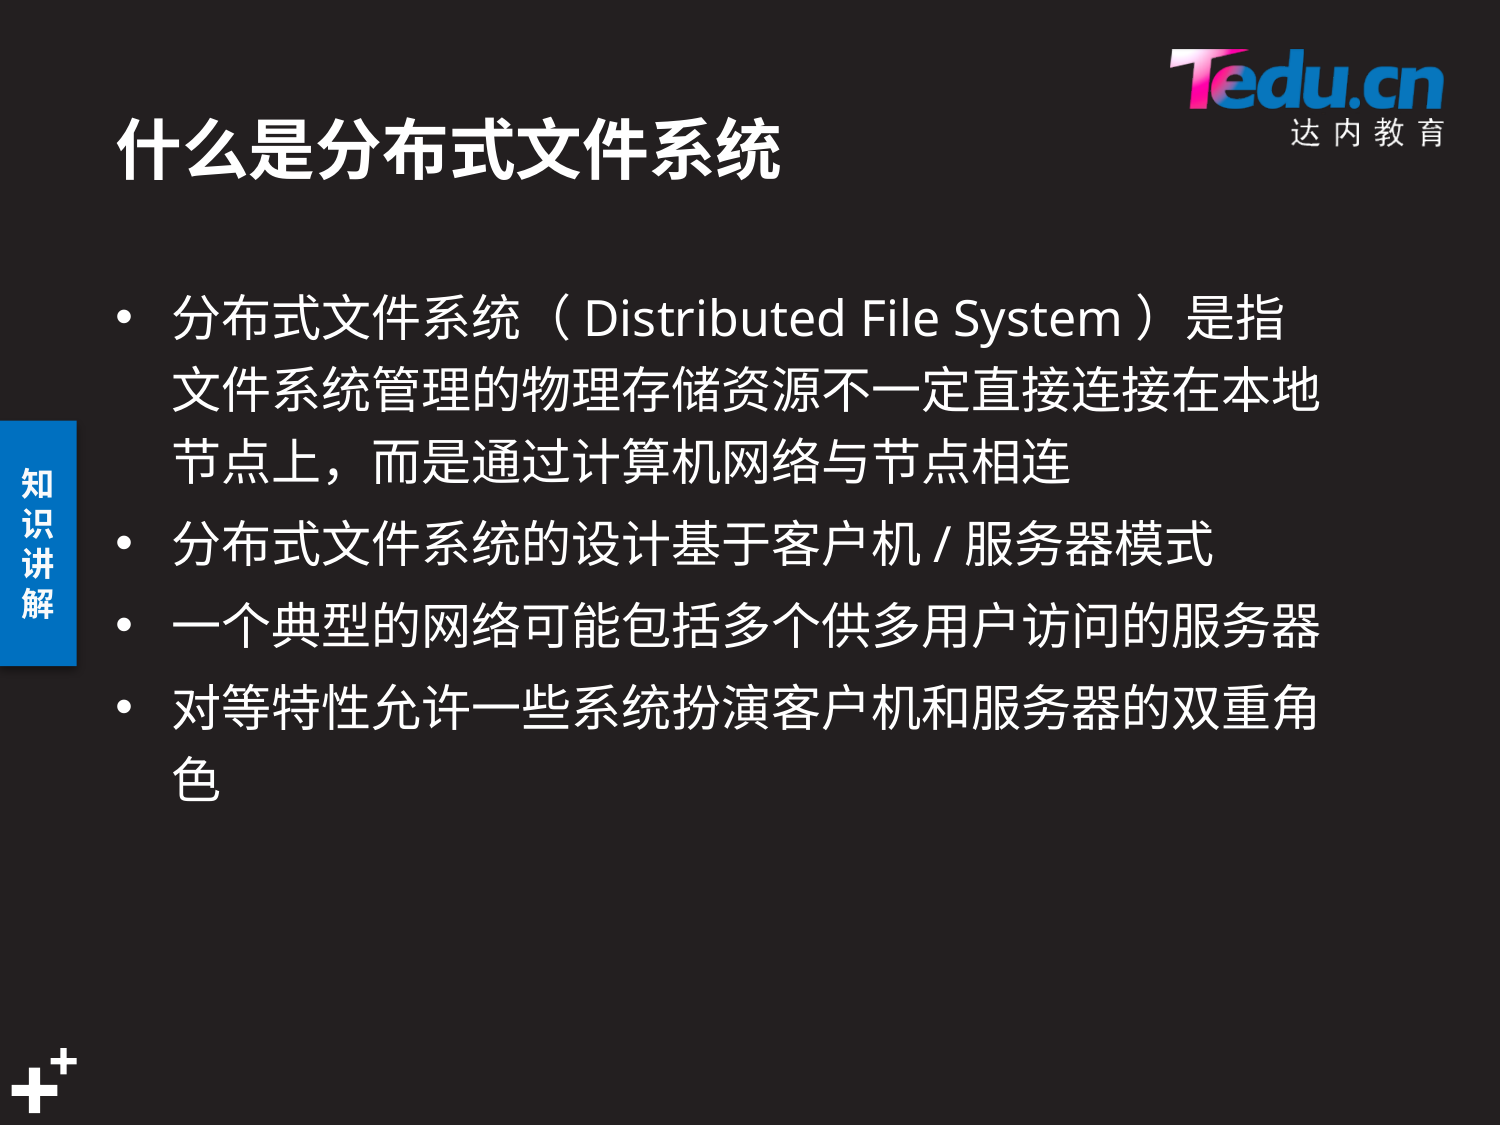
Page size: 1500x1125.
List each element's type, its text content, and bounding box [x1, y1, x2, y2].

picture [1157, 35, 1459, 162]
list 分布式文件系统（Distributed File System）是指文件系统管理的物理存储资源不一定直接连接在本地节点上，而是通过计算机网络与节点相连 分布式文件系统的设计基于客户机/服务器模式 一个典型的网络可能包括多个供多用户访问的服务器 对等特性允许一些系统扮演客户机和服务器的双重角色 [100, 267, 1349, 826]
title 什么是分布式文件系统 [100, 89, 1211, 207]
